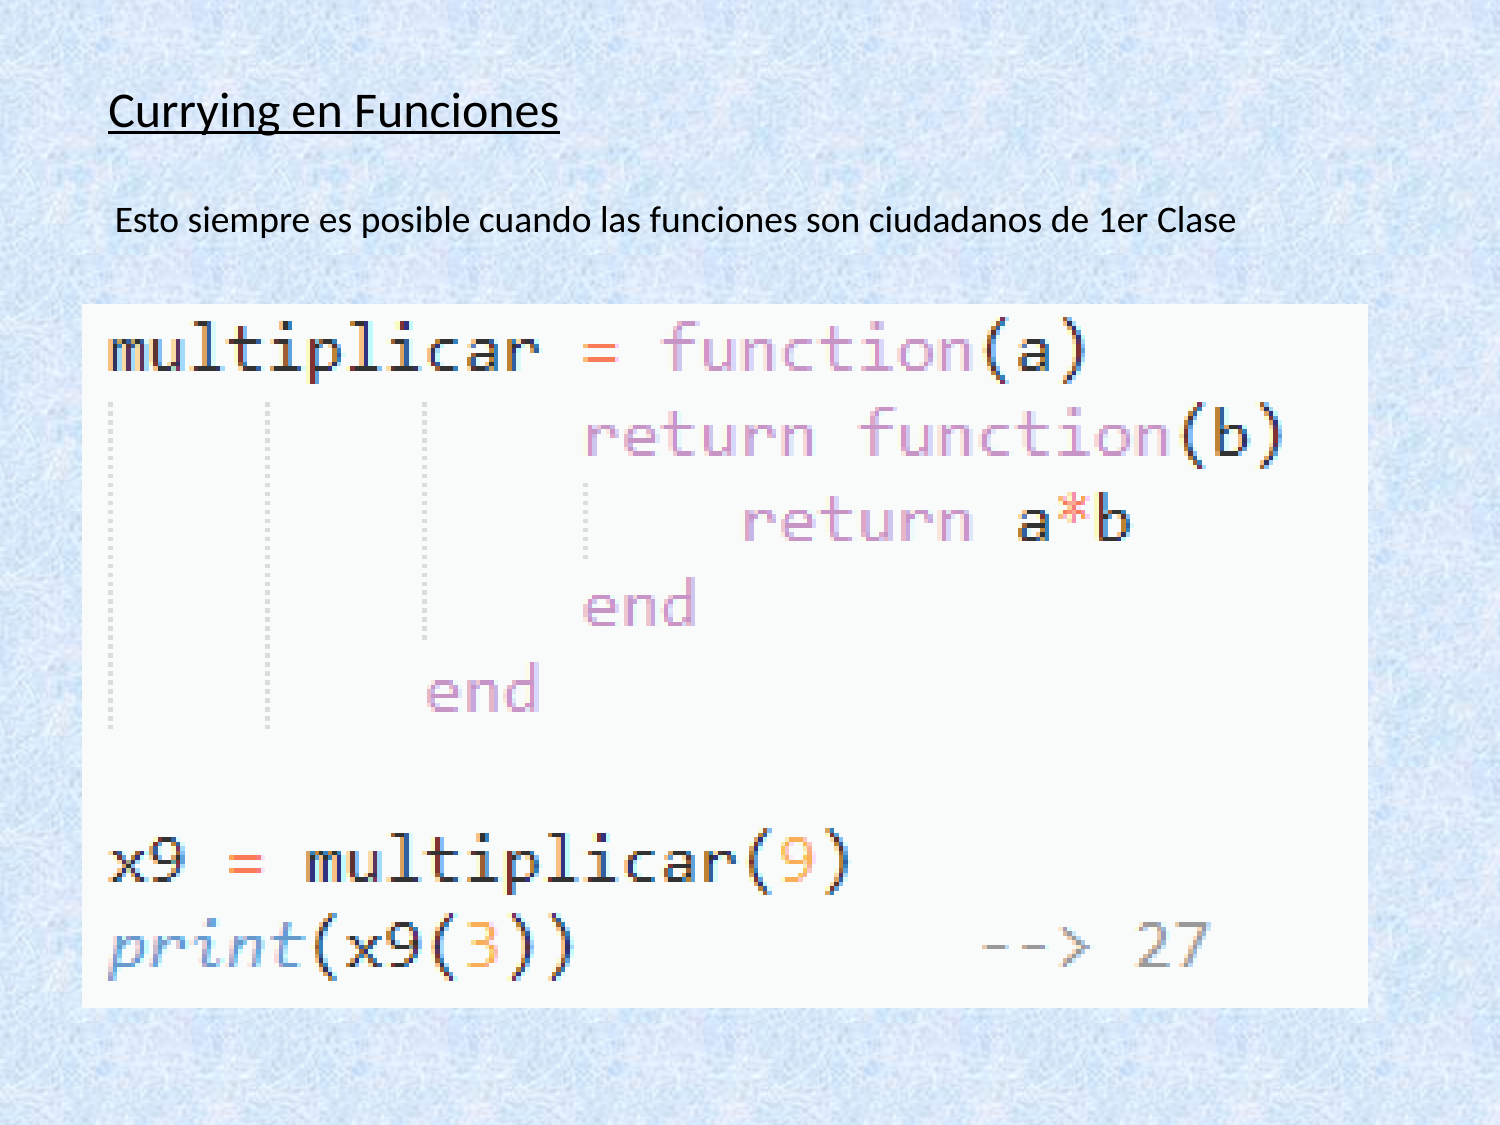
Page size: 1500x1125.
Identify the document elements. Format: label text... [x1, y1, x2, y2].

text_box Esto siempre es posible cuando las funciones son ciudadanos de 1er Clase [100, 187, 1254, 248]
picture [0, 0, 1500, 1125]
text_box Currying en Funciones [93, 70, 680, 145]
